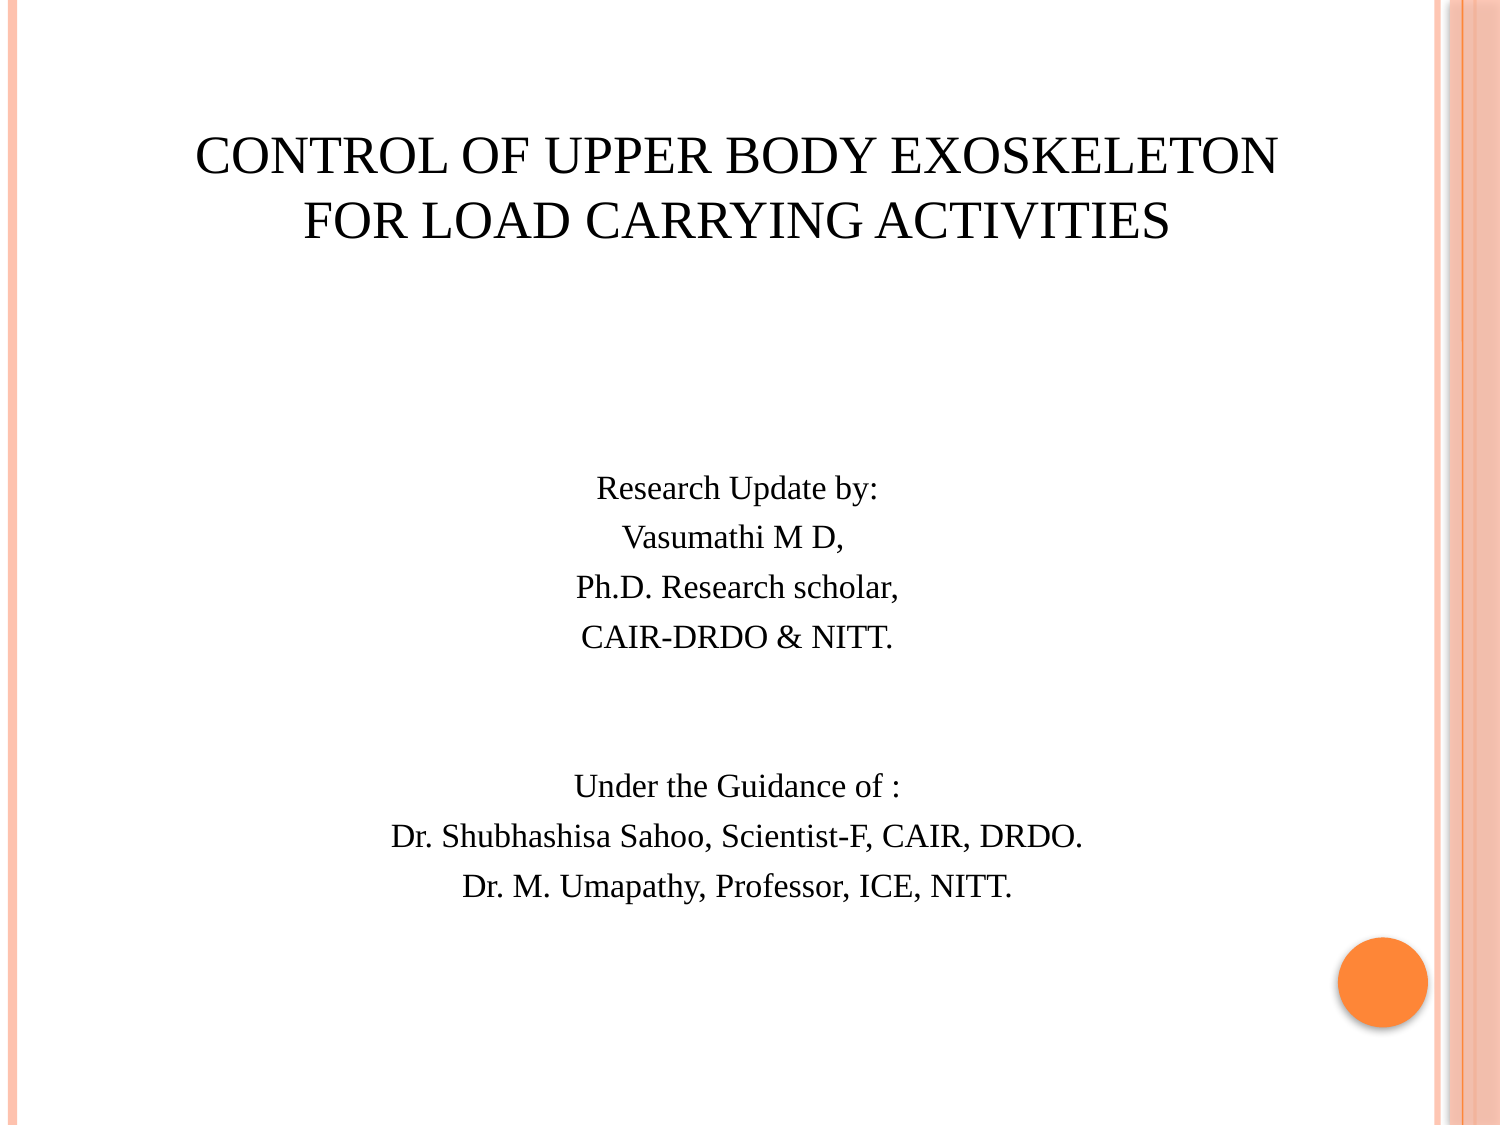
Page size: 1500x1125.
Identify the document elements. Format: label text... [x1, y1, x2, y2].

list Control Of Upper Body Exoskeleton For Load Carrying Activities Research Update by: Vasumathi M D, Ph.D. Research scholar, CAIR-DRDO & NITT. Under the Guidance of : Dr. Shubhashisa Sahoo, Scientist-F, CAIR, DRDO. Dr. M. Umapathy, Professor, ICE, NITT. [125, 112, 1350, 912]
